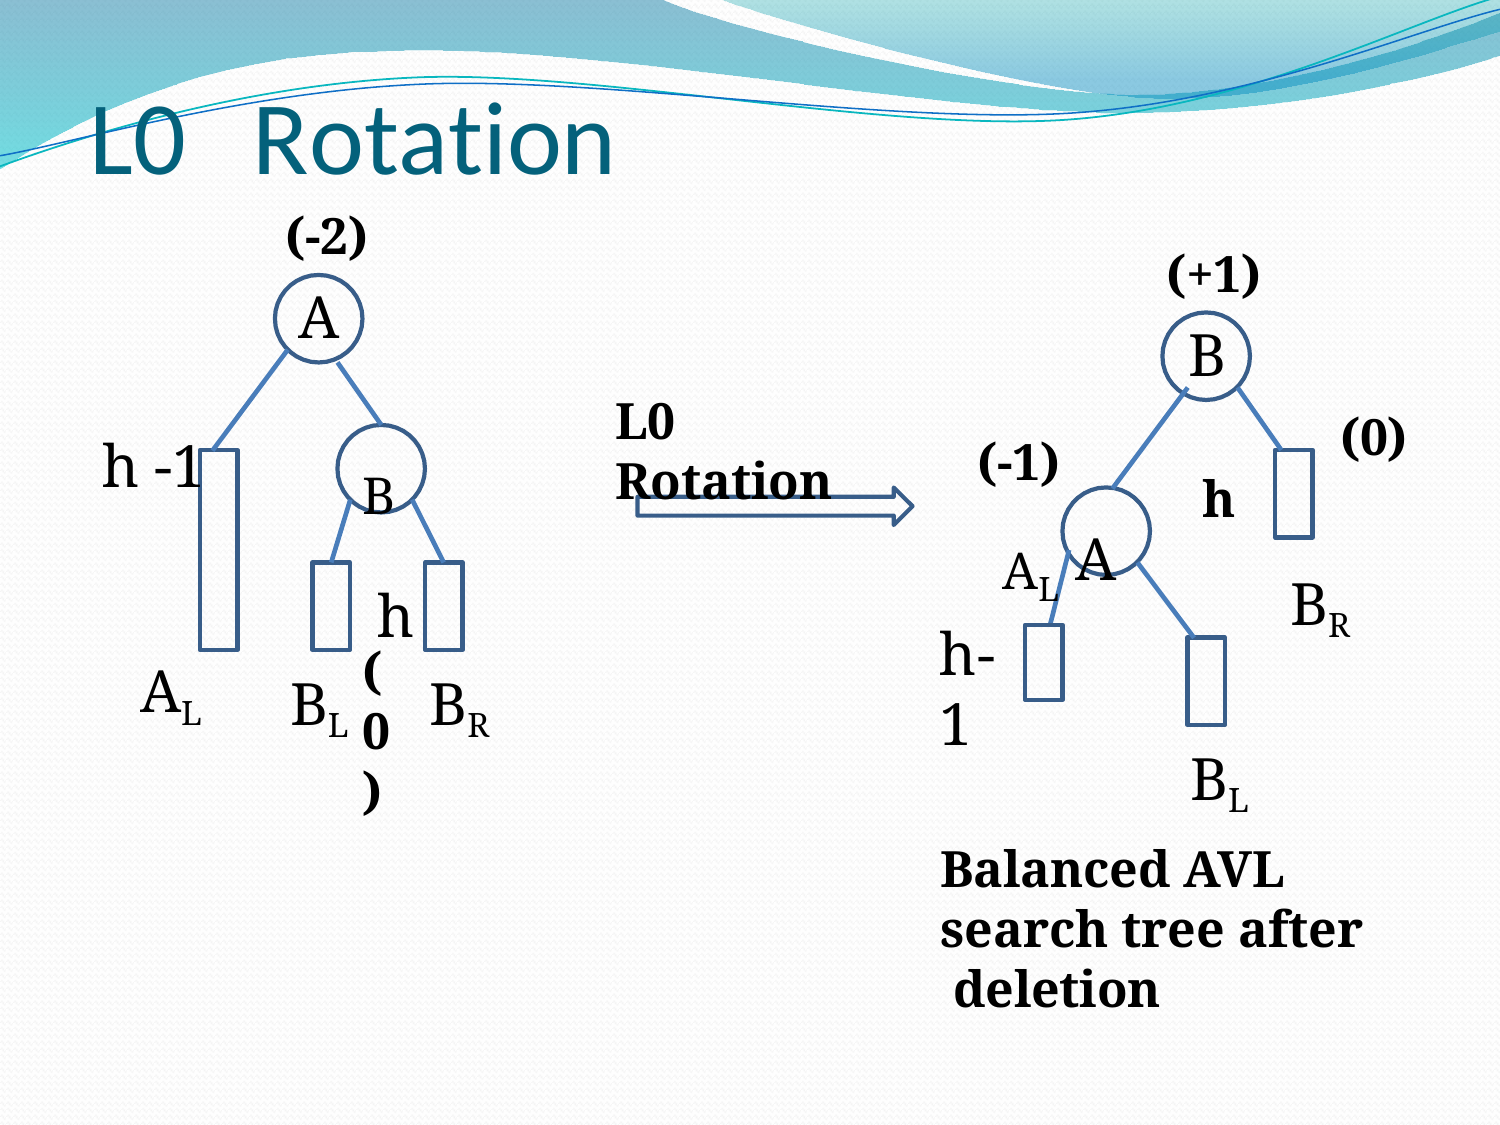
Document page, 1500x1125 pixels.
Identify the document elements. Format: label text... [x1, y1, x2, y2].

text_box h [1200, 465, 1234, 528]
text_box [1187, 637, 1225, 718]
title L0 Rotation [87, 5, 1014, 196]
text_box BL Balanced AVL search tree after deletion [938, 718, 1376, 1018]
text_box [1130, 494, 1150, 568]
text_box (-2) A B (0) [275, 189, 510, 820]
text_box BR [1288, 564, 1354, 645]
text_box [1027, 624, 1063, 700]
text_box AL [137, 652, 207, 732]
text_box (0) [1338, 402, 1410, 465]
text_box [200, 450, 238, 651]
text_box [1184, 389, 1236, 400]
text_box [637, 493, 913, 526]
text_box (+1) B [1163, 226, 1265, 389]
text_box (-1) AL A [975, 428, 1130, 609]
text_box h-1 [938, 614, 1027, 757]
text_box h -1 [100, 427, 206, 500]
text_box [1275, 449, 1313, 538]
text_box L0 Rotation [612, 387, 900, 510]
